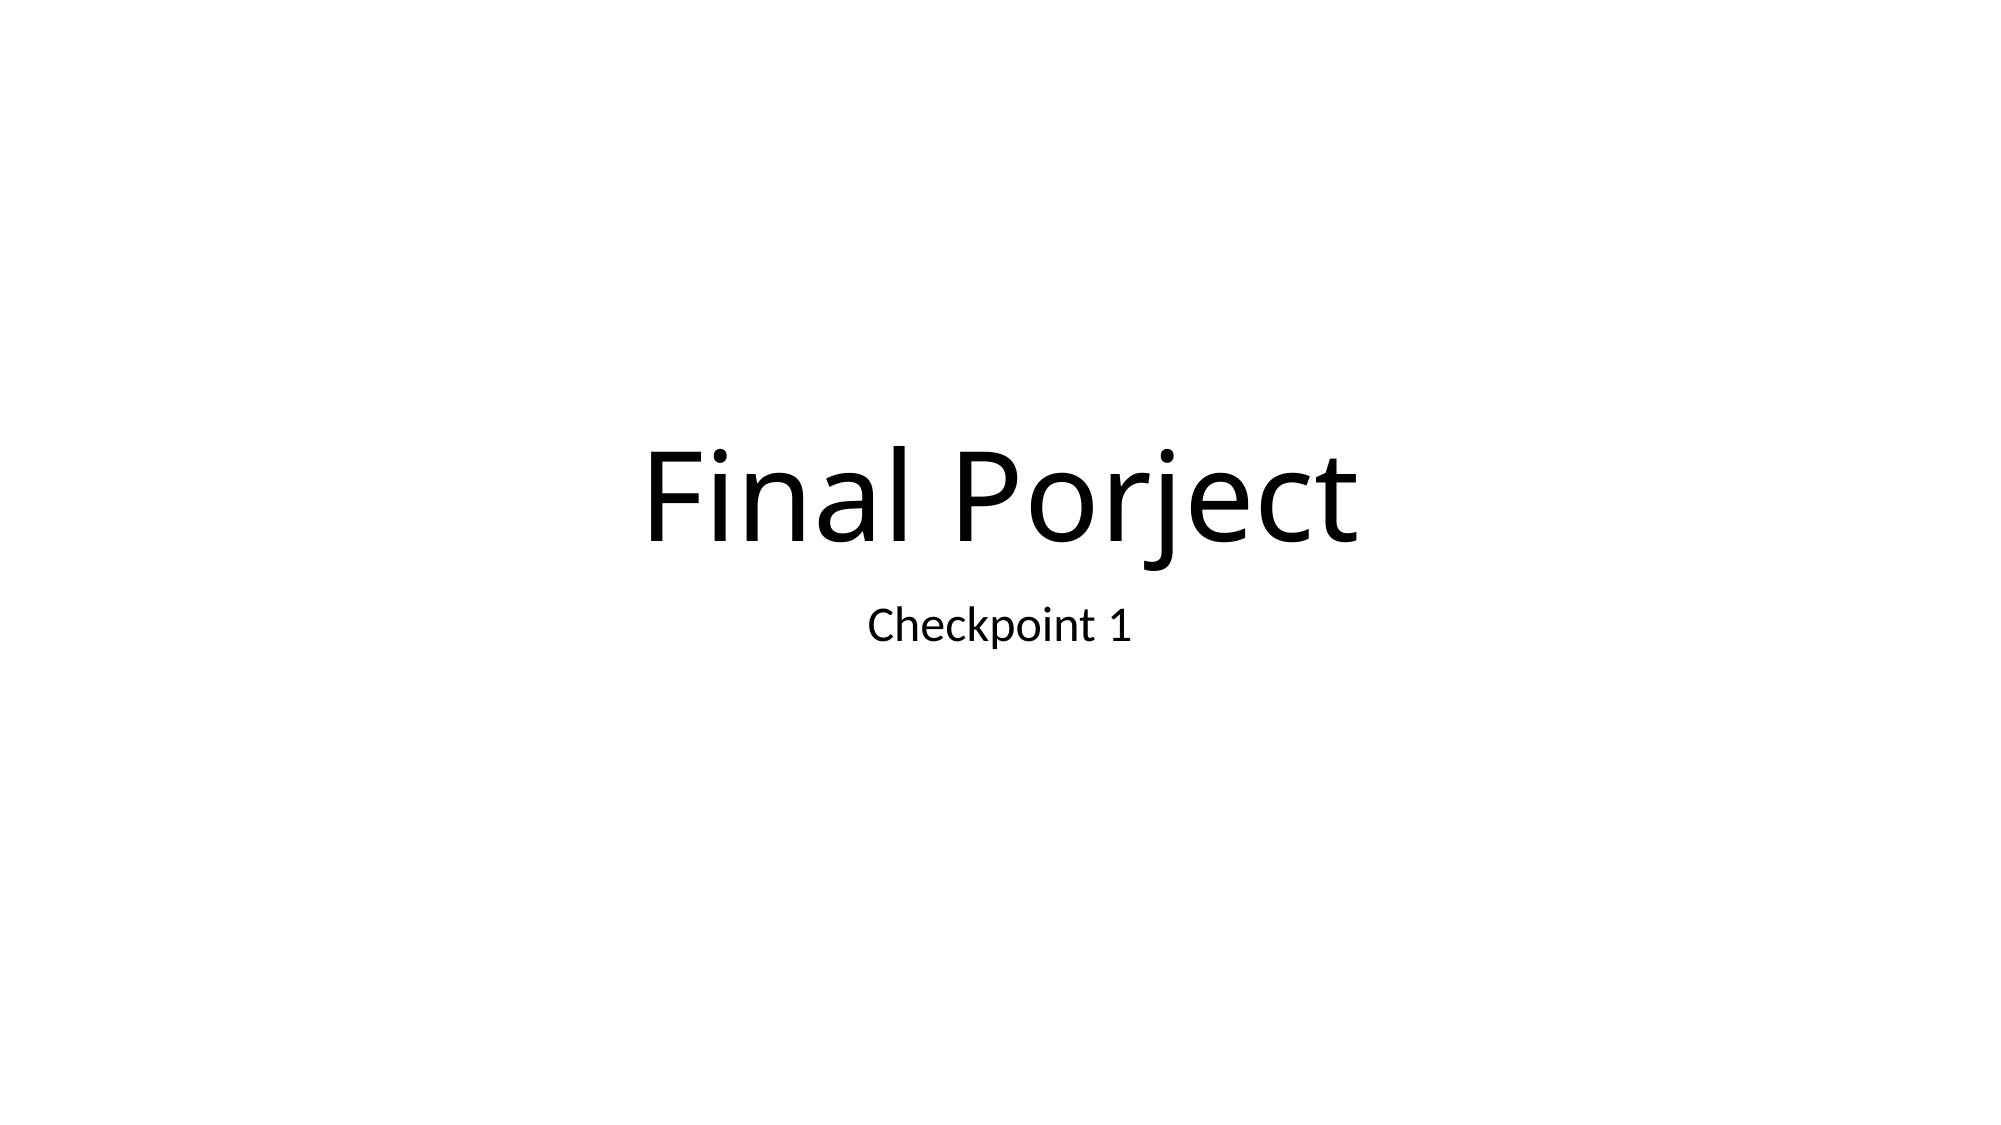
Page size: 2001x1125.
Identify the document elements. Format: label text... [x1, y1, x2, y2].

title Final Porject [249, 184, 1750, 576]
subtitle Checkpoint 1 [249, 590, 1750, 863]
